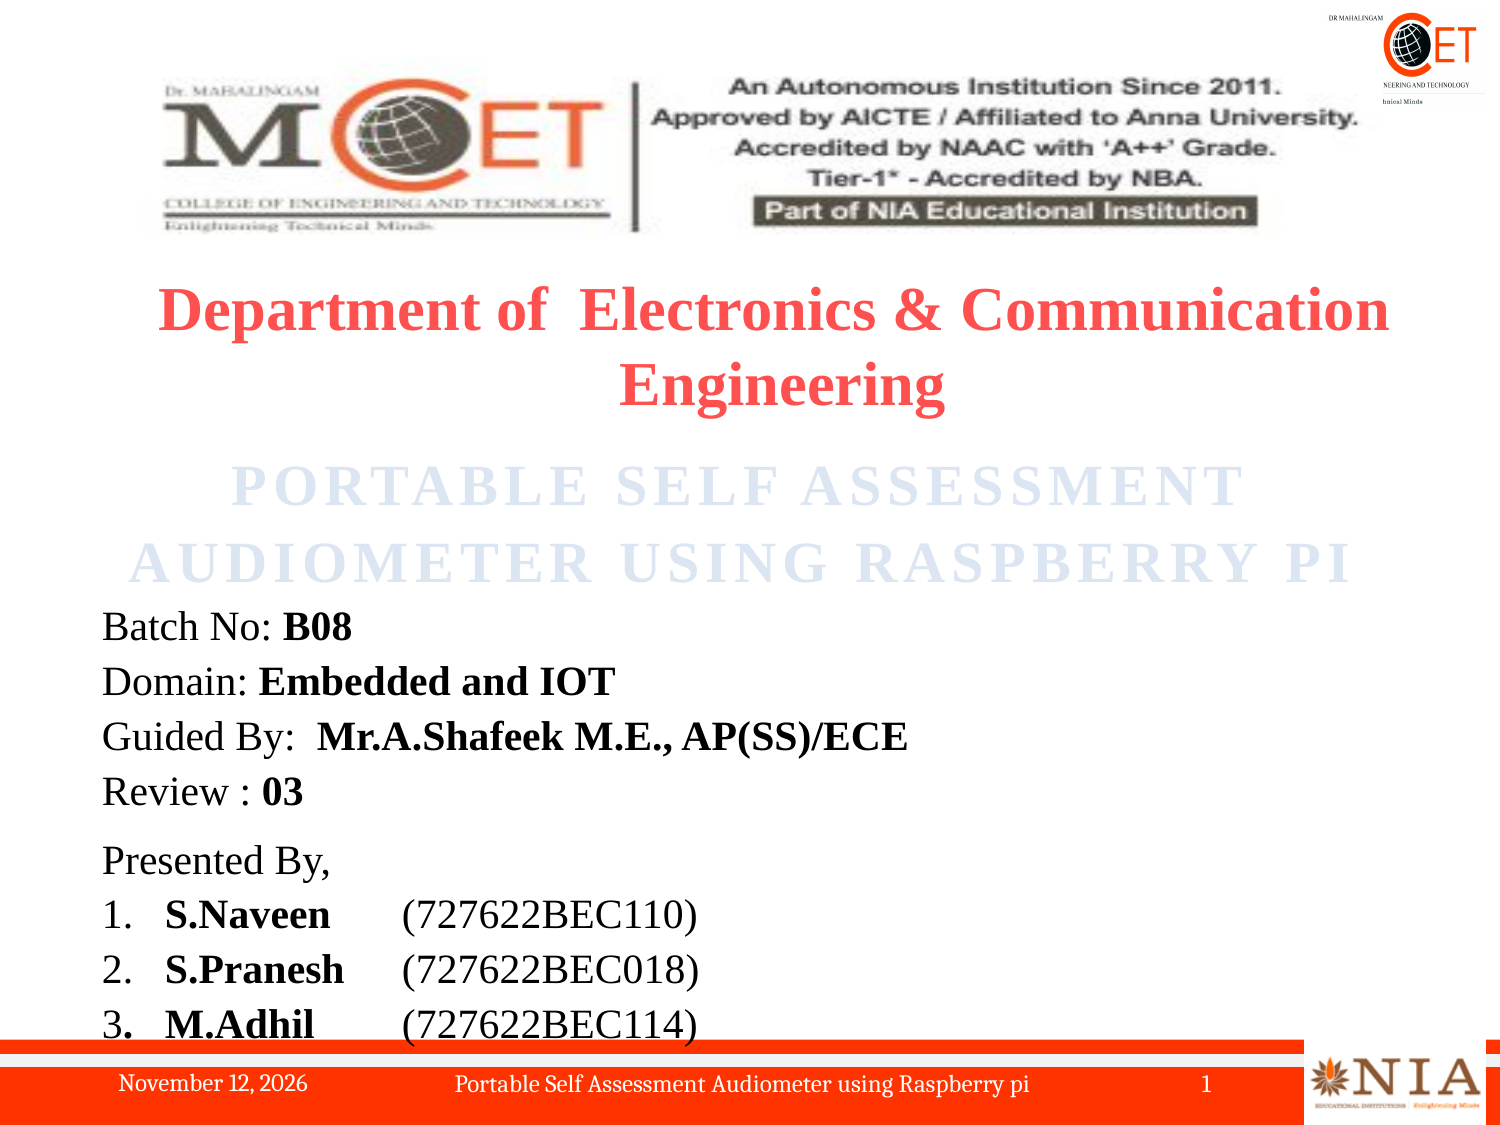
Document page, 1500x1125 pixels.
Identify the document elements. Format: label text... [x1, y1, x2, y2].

picture [139, 10, 1486, 261]
footer Portable Self Assessment Audiometer using Raspberry pi [323, 1060, 1059, 1105]
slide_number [103, 1060, 441, 1103]
slide_number 1 [1059, 1060, 1226, 1105]
text_box Department of Electronics & Communication Engineering [24, 260, 1500, 433]
text_box PORTABLE SELF ASSESSMENT AUDIOMETER USING RASPBERRY PI Batch No: B08 Domain: Embedded and IOT Guided By: Mr.A.Shafeek M.E., AP(SS)/ECE Review : 03 Presented By, 1. S.Naveen (727622BEC110) 2. S.Pranesh (727622BEC018) 3. M.Adhil (727622BEC114) [87, 432, 1393, 943]
picture [1304, 1039, 1486, 1125]
